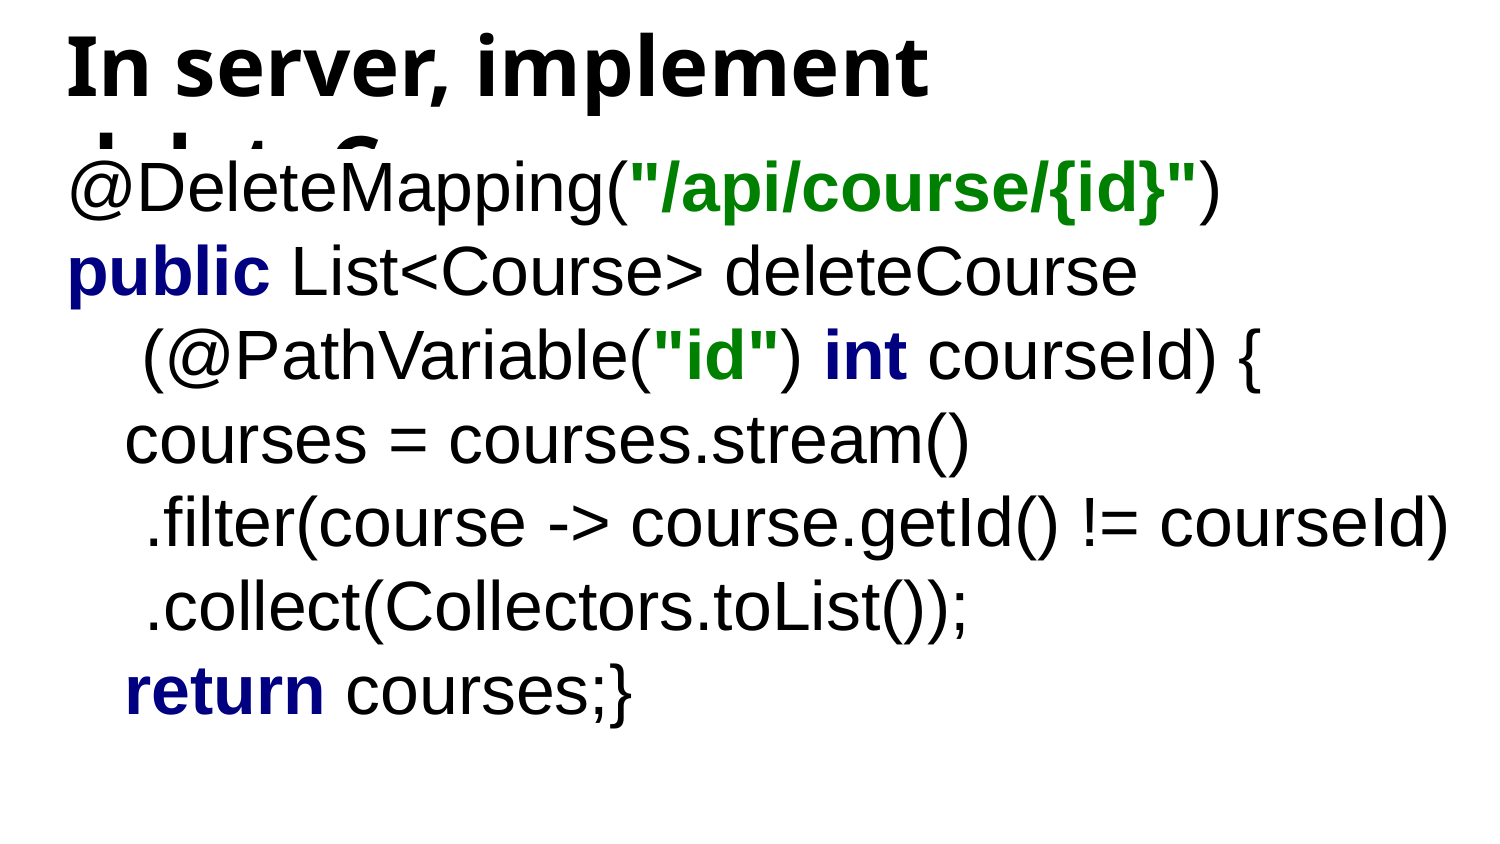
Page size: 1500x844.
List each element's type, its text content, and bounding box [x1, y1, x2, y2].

list @DeleteMapping("/api/course/{id}") public List<Course> deleteCourse (@PathVariable("id") int courseId) { courses = courses.stream() .filter(course -> course.getId() != courseId) .collect(Collectors.toList()); return courses;} [51, 127, 1500, 844]
title In server, implement deleteCourse [51, 0, 1500, 127]
